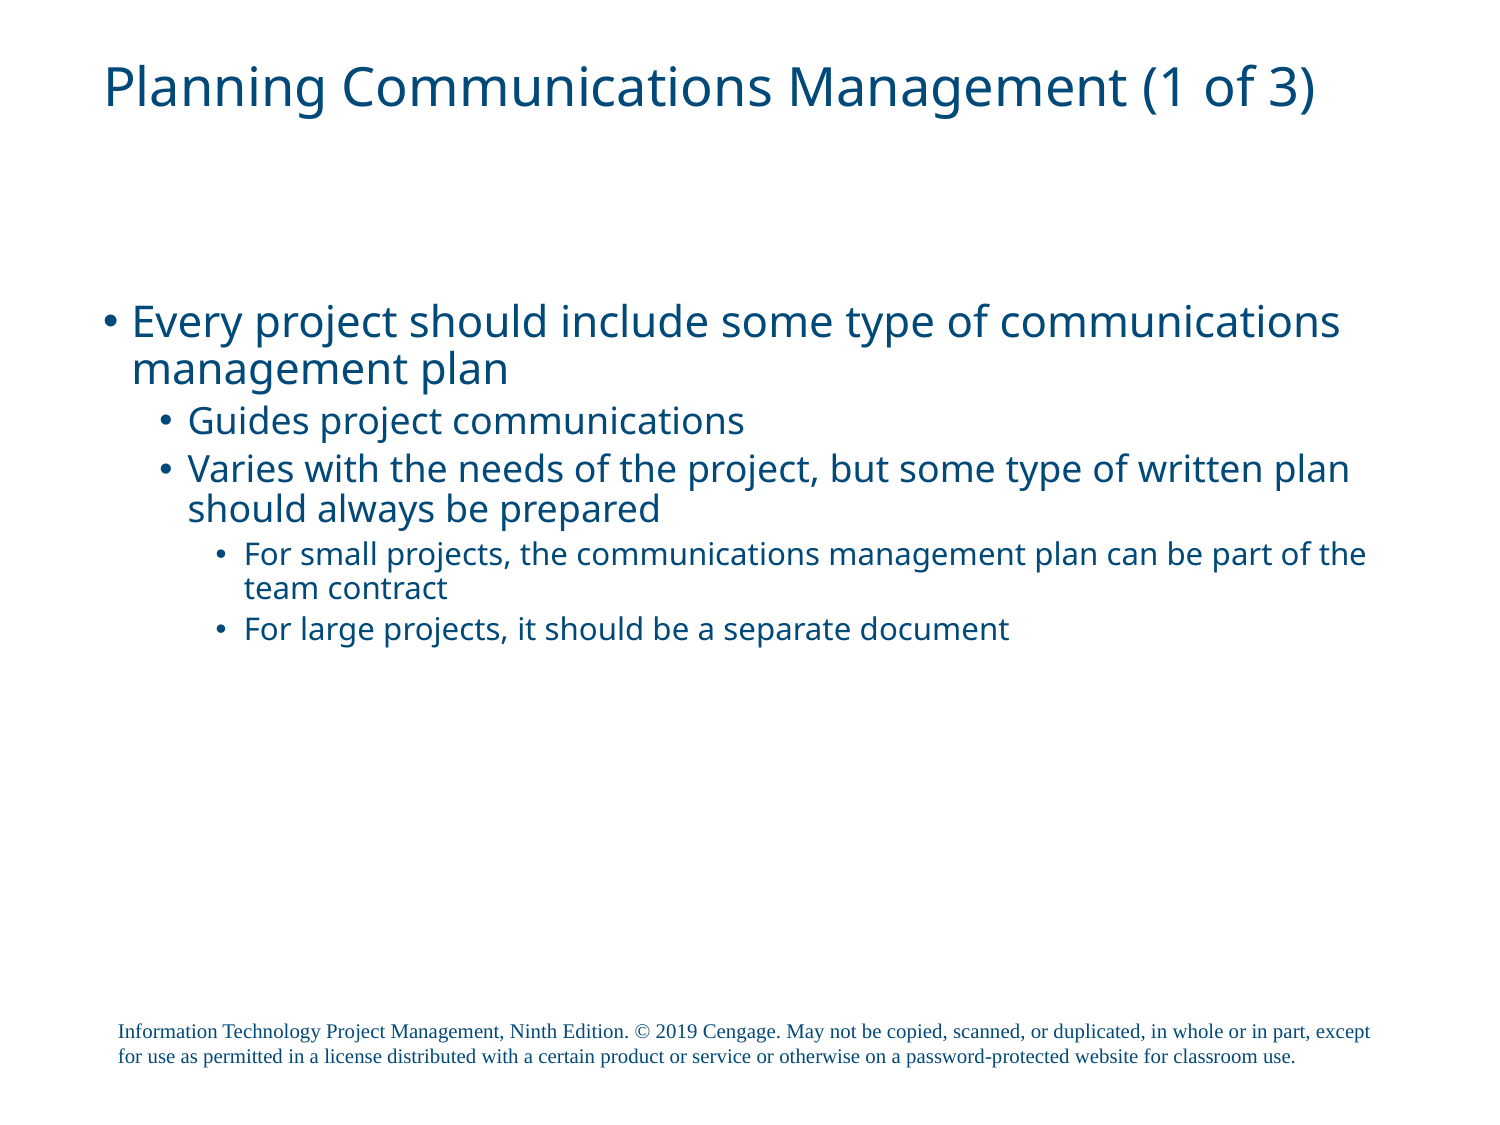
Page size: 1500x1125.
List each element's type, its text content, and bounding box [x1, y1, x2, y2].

list Every project should include some type of communications management plan Guides project communications Varies with the needs of the project, but some type of written plan should always be prepared For small projects, the communications management plan can be part of the team contract For large projects, it should be a separate document [103, 299, 1397, 1009]
title Planning Communications Management (1 of 3) [103, 59, 1397, 278]
footer Information Technology Project Management, Ninth Edition. © 2019 Cengage. May not be copied, scanned, or duplicated, in whole or in part, except for use as permitted in a license distributed with a certain product or service or otherwise on a password-protected website for classroom use. [103, 1009, 1397, 1070]
